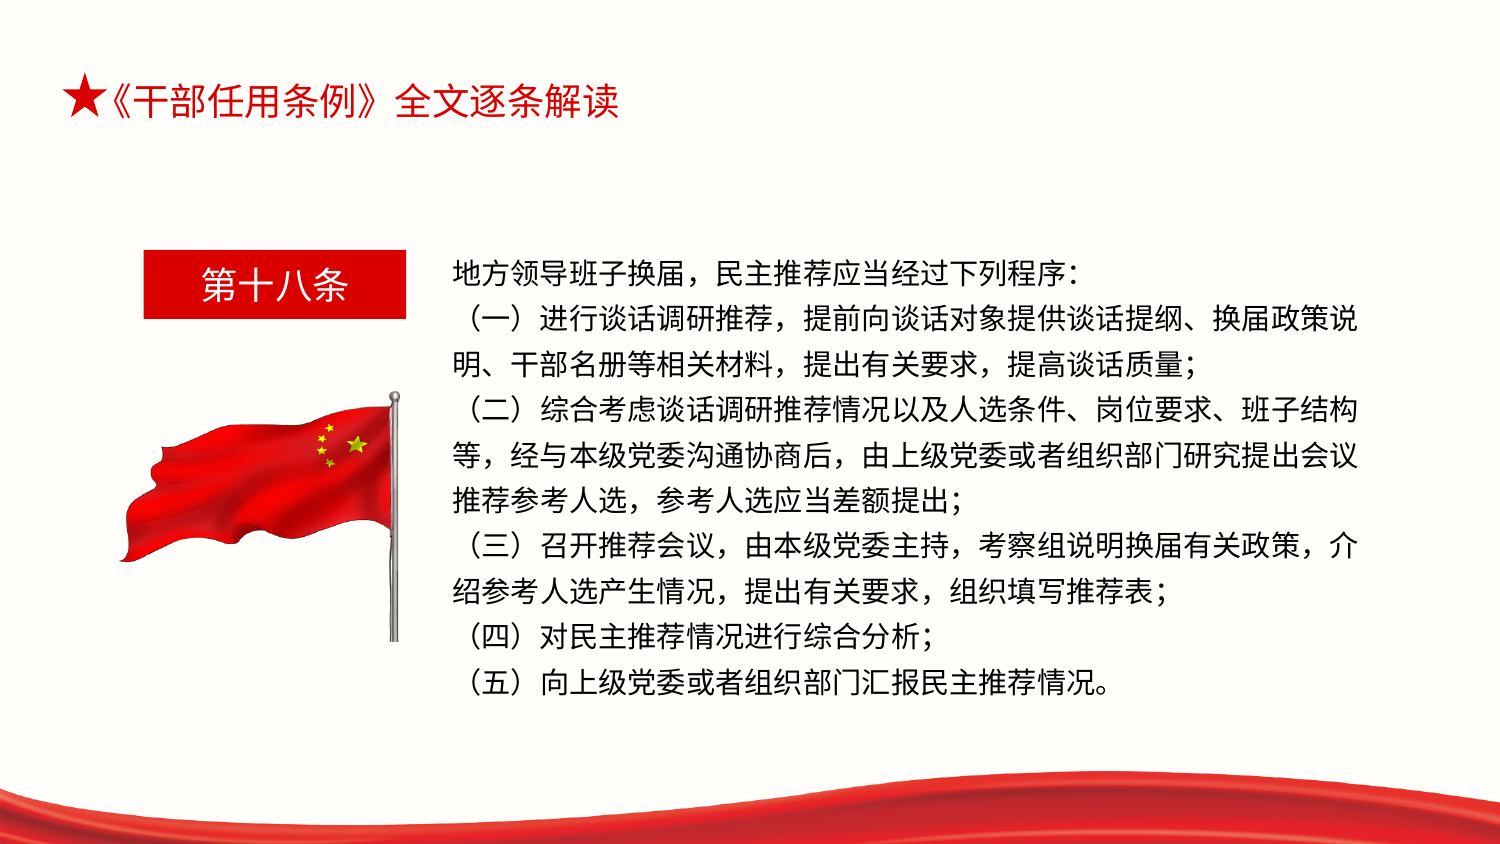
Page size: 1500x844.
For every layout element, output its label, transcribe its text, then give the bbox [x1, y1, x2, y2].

picture [111, 346, 407, 642]
text_box 地方领导班子换届，民主推荐应当经过下列程序： （一）进行谈话调研推荐，提前向谈话对象提供谈话提纲、换届政策说明、干部名册等相关材料，提出有关要求，提高谈话质量； （二）综合考虑谈话调研推荐情况以及人选条件、岗位要求、班子结构等，经与本级党委沟通协商后，由上级党委或者组织部门研究提出会议推荐参考人选，参考人选应当差额提出； （三）召开推荐会议，由本级党委主持，考察组说明换届有关政策，介绍参考人选产生情况，提出有关要求，组织填写推荐表； （四）对民主推荐情况进行综合分析； （五）向上级党委或者组织部门汇报民主推荐情况。 [437, 237, 1388, 707]
picture [0, 771, 1500, 844]
text_box 第十八条 [143, 249, 407, 319]
